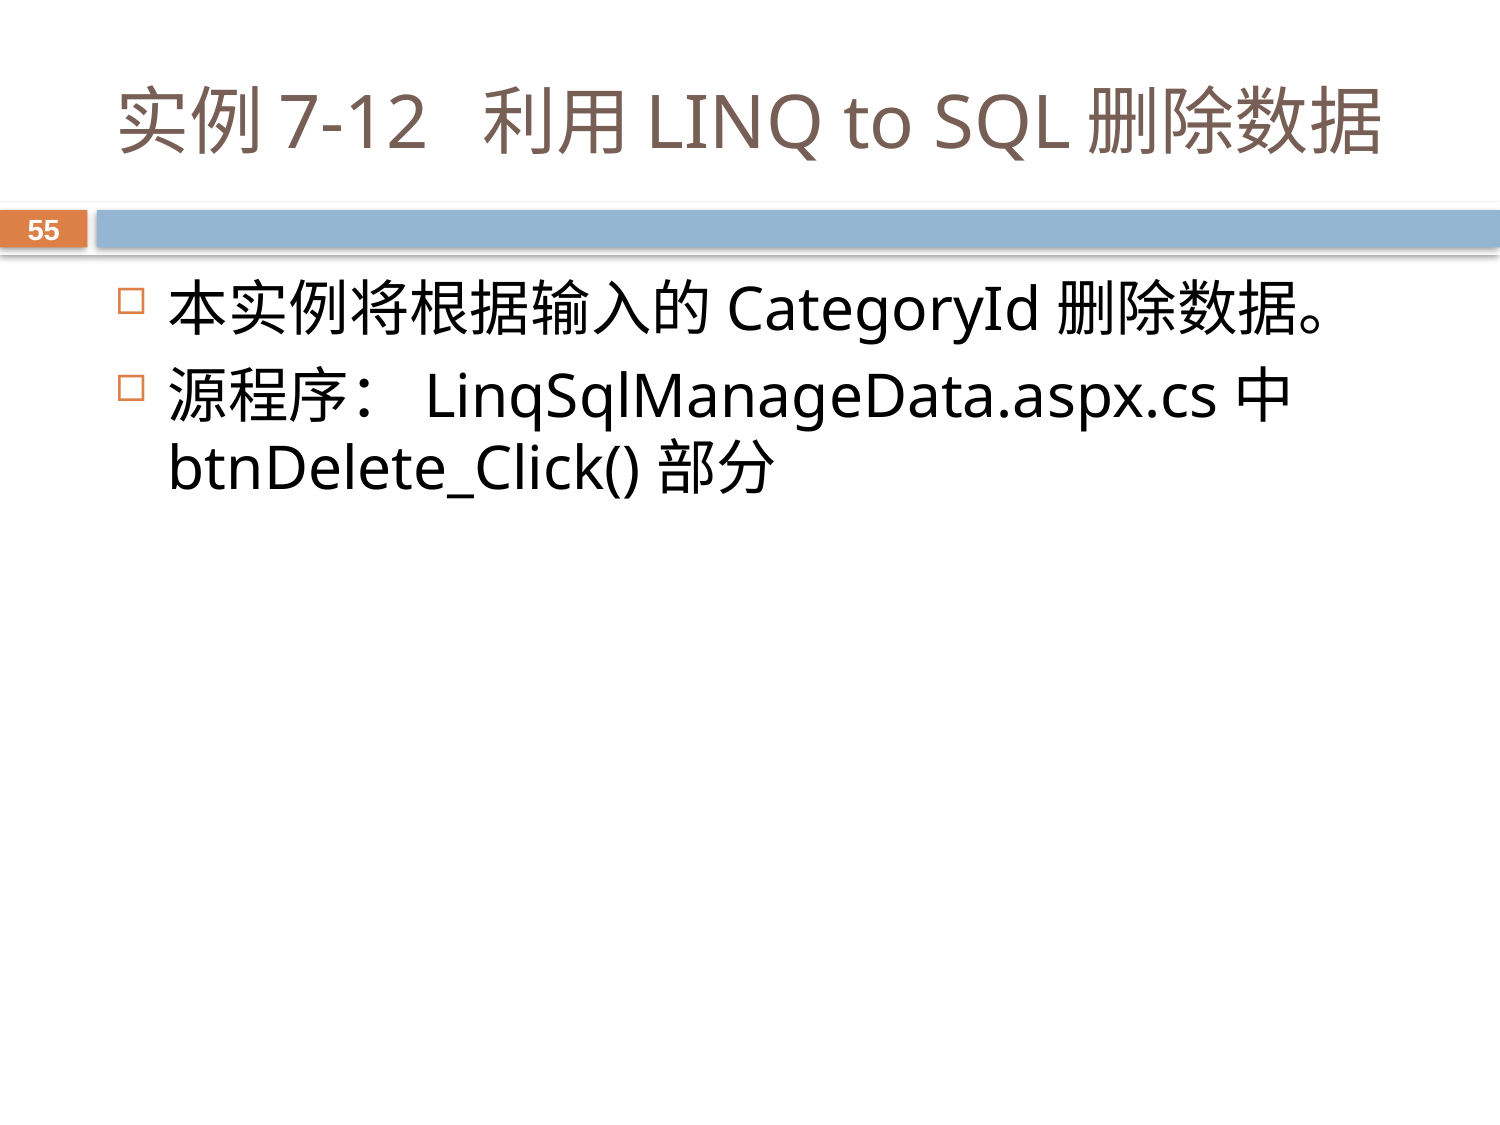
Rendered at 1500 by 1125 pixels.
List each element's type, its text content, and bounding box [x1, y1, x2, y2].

slide_number 55 [0, 208, 88, 249]
list 本实例将根据输入的CategoryId删除数据。 源程序：LinqSqlManageData.aspx.cs中btnDelete_Click()部分 [100, 262, 1438, 1000]
title 实例7-12 利用LINQ to SQL删除数据 [100, 37, 1438, 200]
